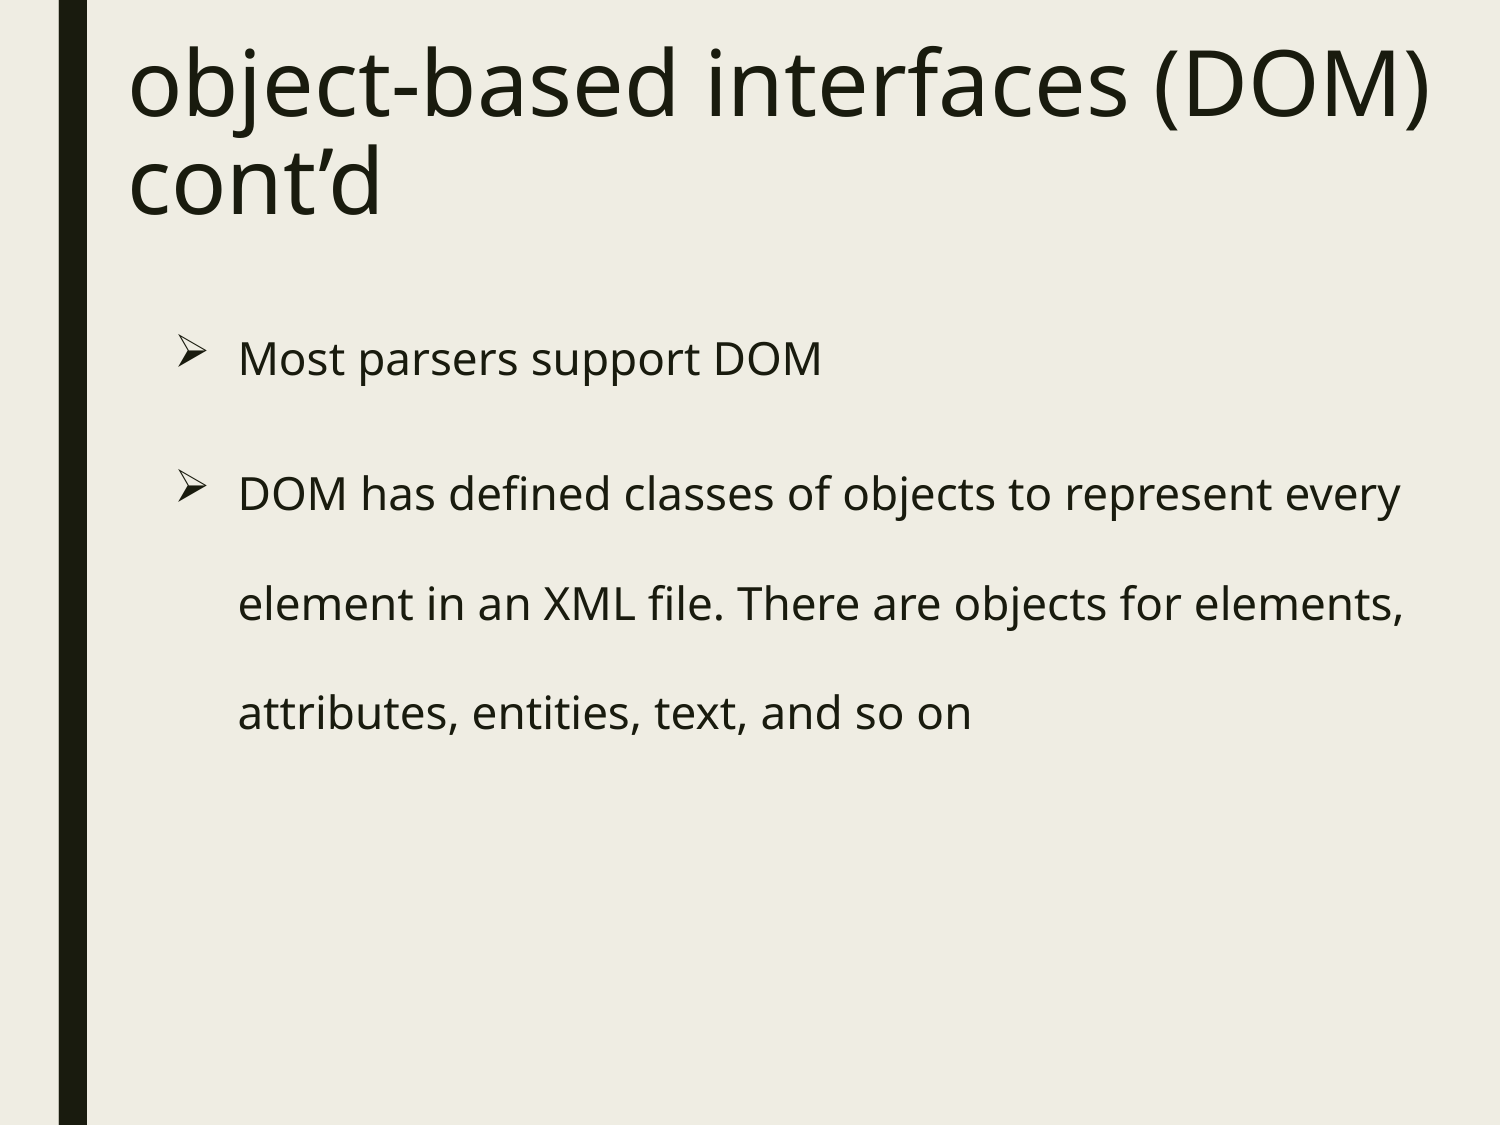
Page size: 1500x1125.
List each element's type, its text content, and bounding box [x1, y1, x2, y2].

title object-based interfaces (DOM) cont’d [112, 30, 1500, 275]
list Most parsers support DOM DOM has defined classes of objects to represent every element in an XML file. There are objects for elements, attributes, entities, text, and so on [159, 267, 1500, 855]
